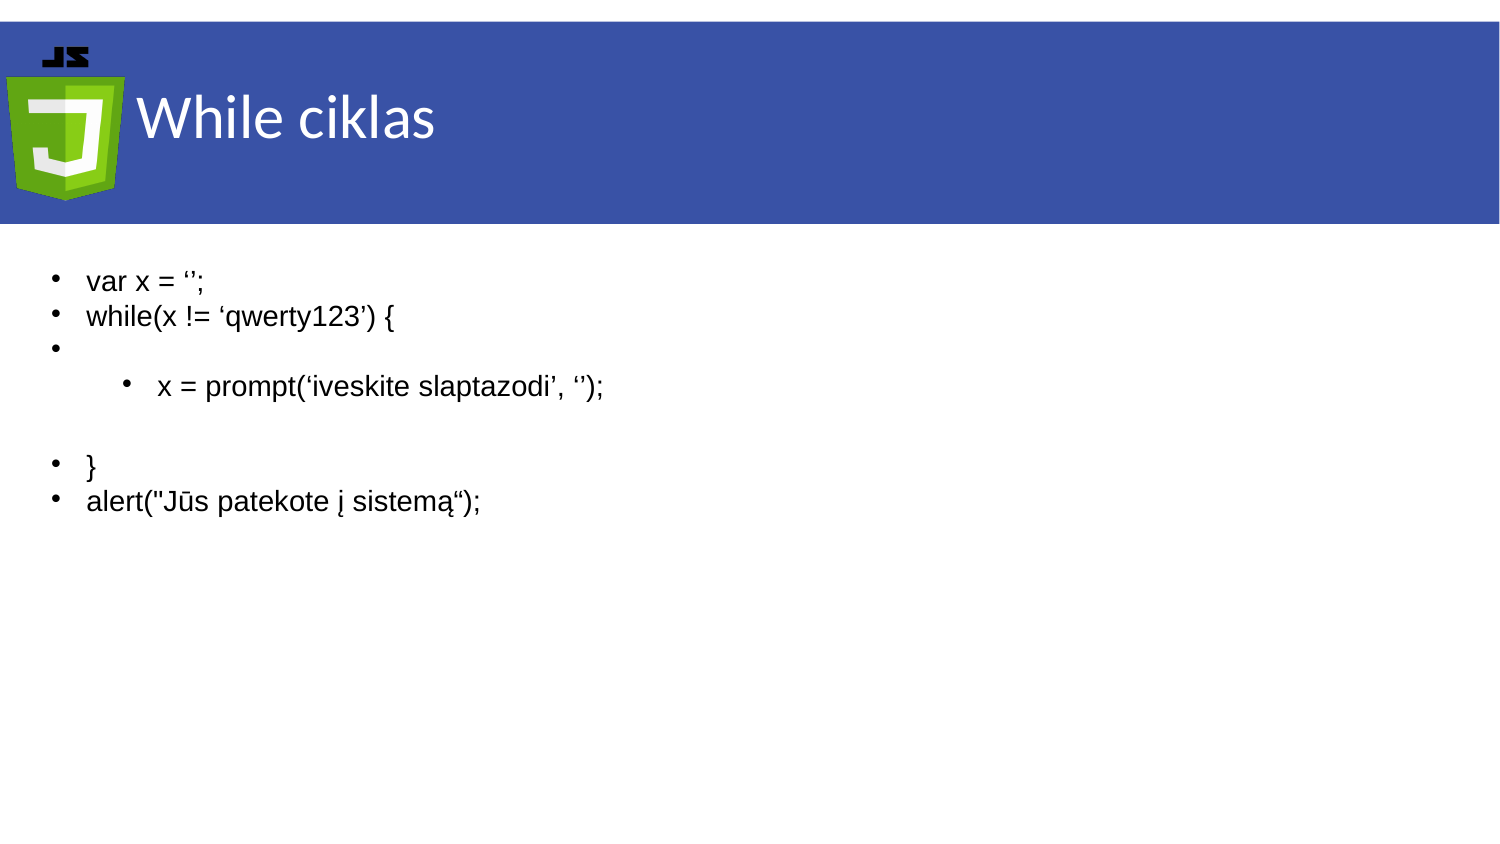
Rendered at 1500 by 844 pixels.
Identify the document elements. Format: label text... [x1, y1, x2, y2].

text_box var x = ‘’; while(x != ‘qwerty123’) { x = prompt(‘iveskite slaptazodi’, ‘’); } alert("Jūs patekote į sistemą“); [36, 247, 1389, 789]
text_box While ciklas [129, 72, 1500, 167]
picture [5, 46, 125, 201]
